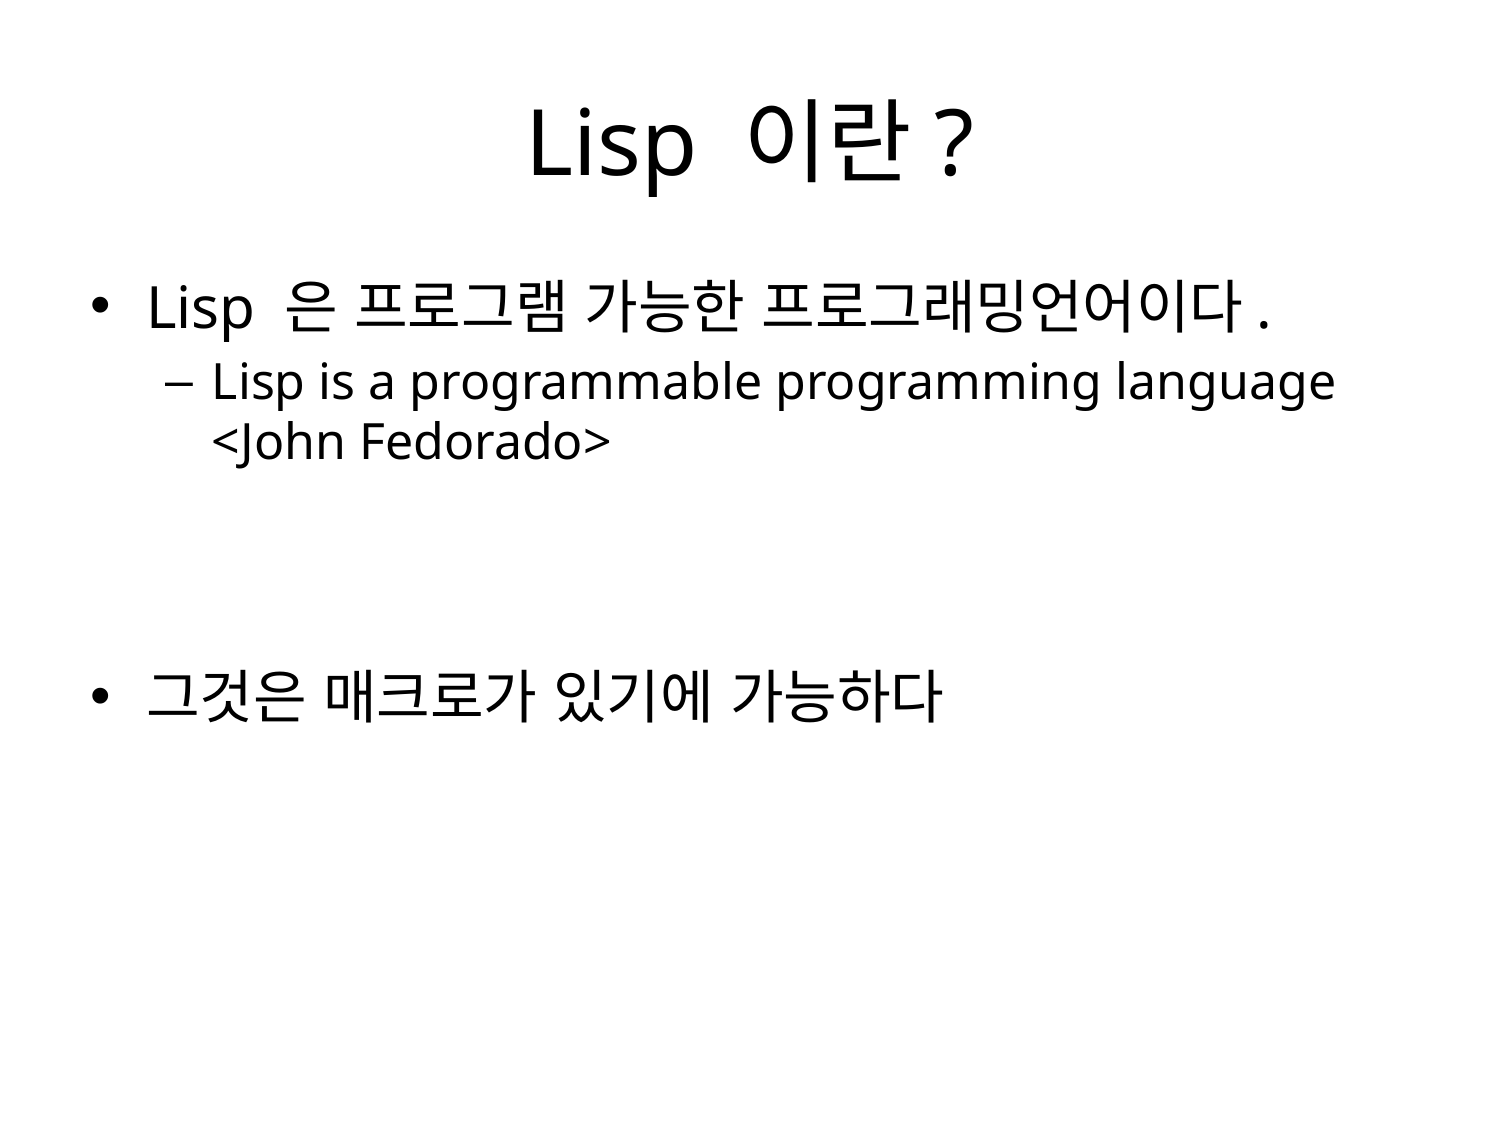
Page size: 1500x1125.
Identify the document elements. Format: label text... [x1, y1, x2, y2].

title Lisp 이란? [75, 45, 1425, 233]
list Lisp 은 프로그램 가능한 프로그래밍언어이다. Lisp is a programmable programming language <John Fedorado> 그것은 매크로가 있기에 가능하다 [75, 262, 1425, 1005]
